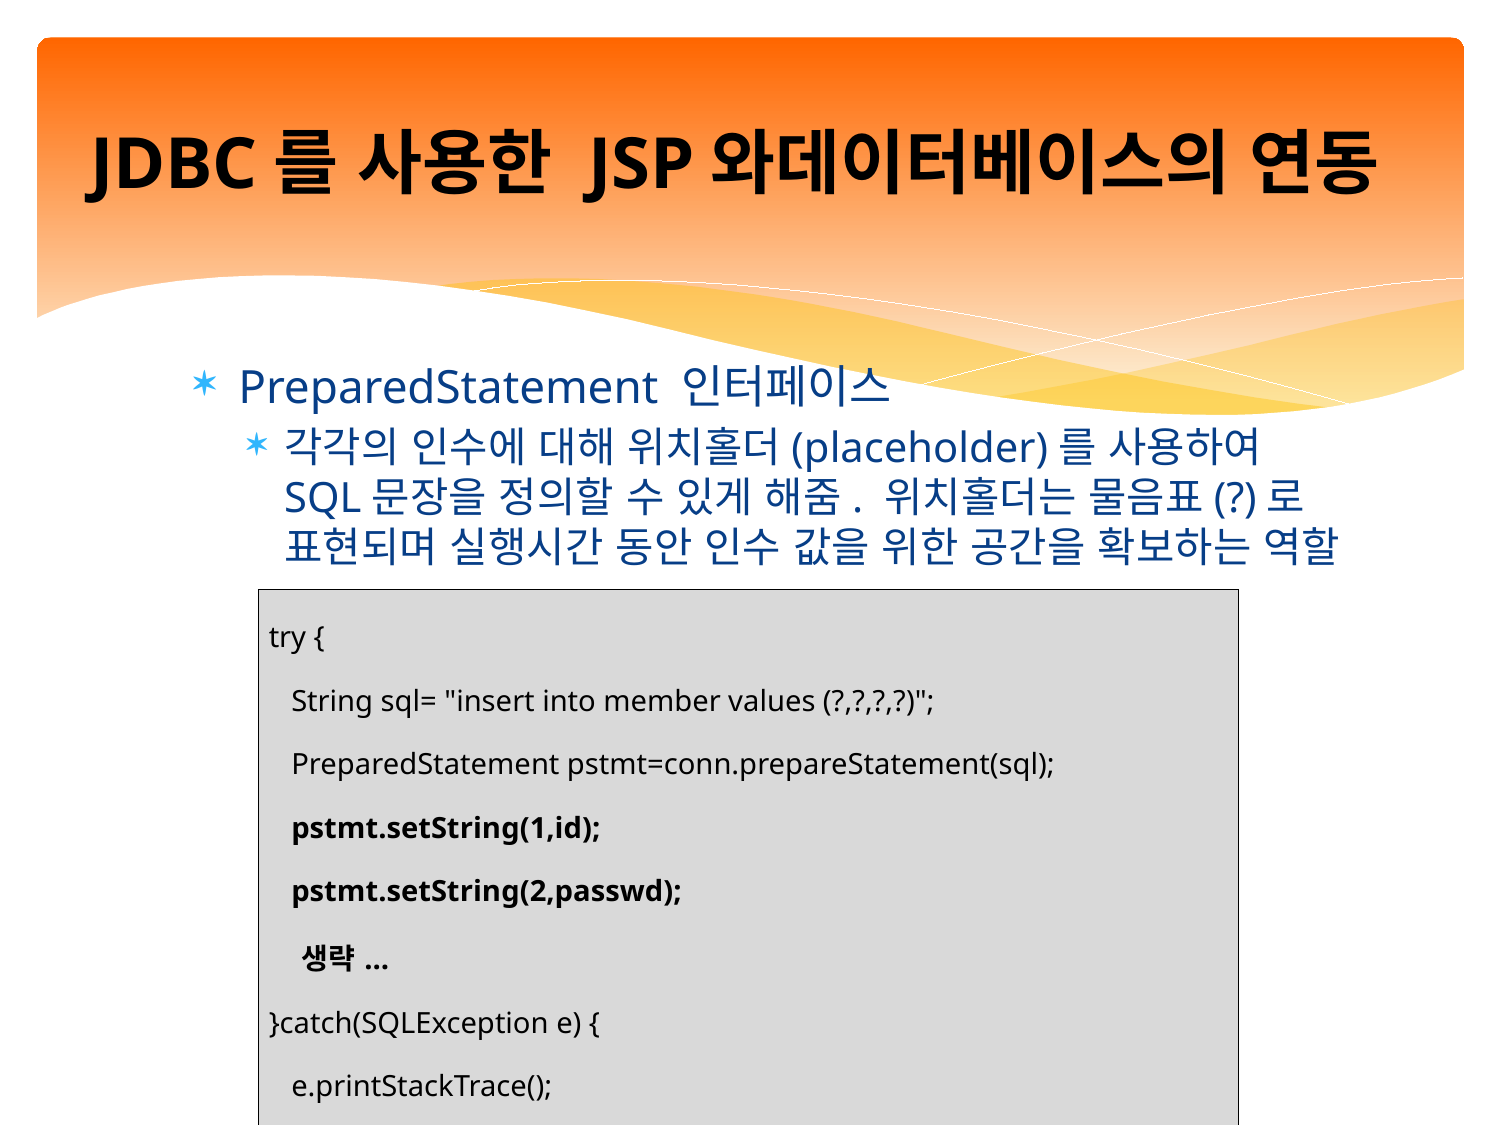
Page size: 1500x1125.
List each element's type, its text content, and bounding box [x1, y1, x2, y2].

list PreparedStatement 인터페이스 각각의 인수에 대해 위치홀더(placeholder)를 사용하여 SQL문장을 정의할 수 있게 해줌. 위치홀더는 물음표(?)로 표현되며 실행시간 동안 인수 값을 위한 공간을 확보하는 역할 [128, 349, 1369, 916]
table_header try { String sql= "insert into member values (?,?,?,?)"; PreparedStatement pstmt=conn.prepareStatement(sql); pstmt.setString(1,id); pstmt.setString(2,passwd); 생략... }catch(SQLException e) { e.printStackTrace(); } [259, 590, 1238, 1125]
text_box [0, 0, 1500, 75]
title JDBC를 사용한 JSP와데이터베이스의 연동 [75, 55, 1425, 261]
